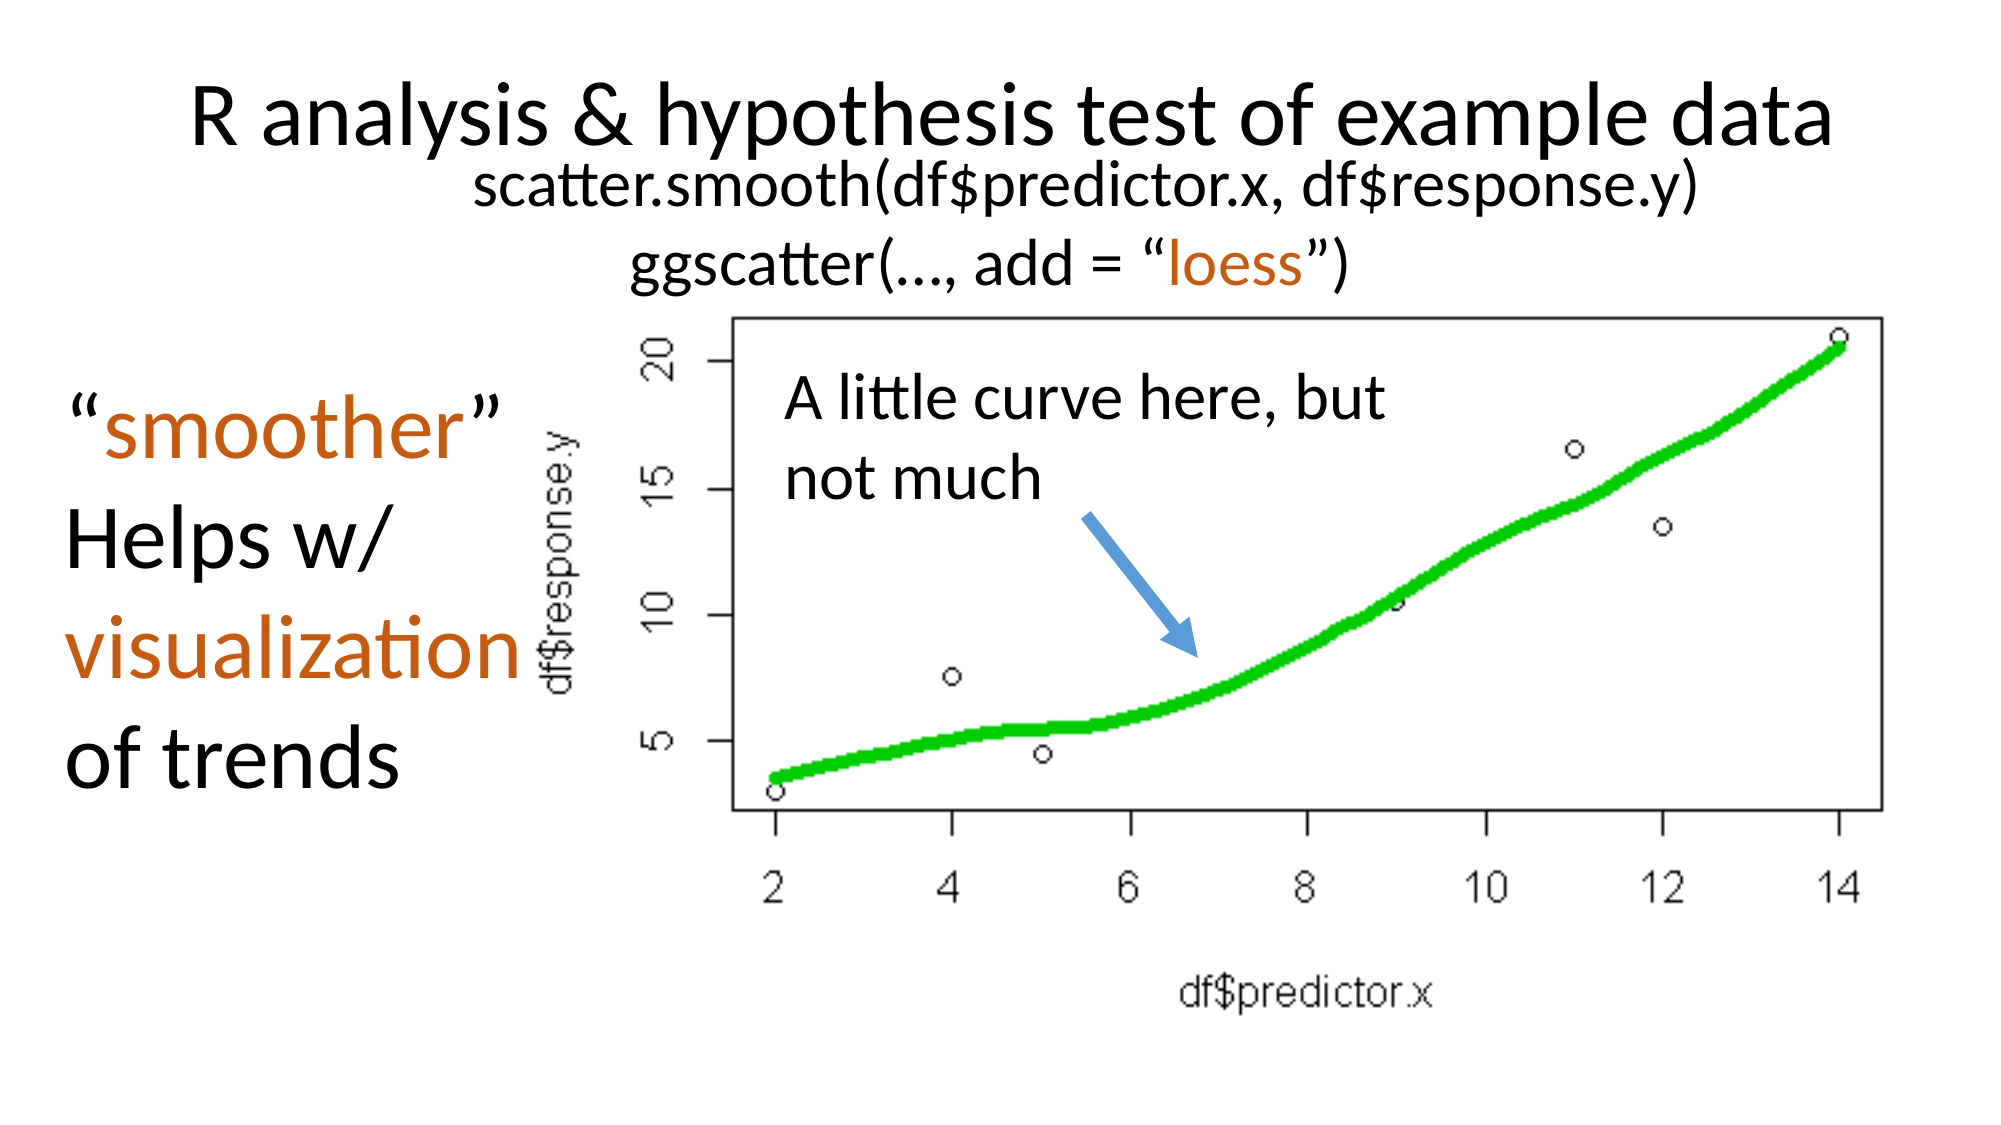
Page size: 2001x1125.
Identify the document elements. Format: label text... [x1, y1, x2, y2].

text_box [1085, 514, 1198, 658]
text_box “smoother” Helps w/ visualization of trends [50, 359, 524, 815]
picture [524, 109, 1991, 1072]
text_box scatter.smooth(df$predictor.x, df$response.y) [457, 132, 524, 228]
text_box R analysis & hypothesis test of example data [174, 46, 2000, 172]
